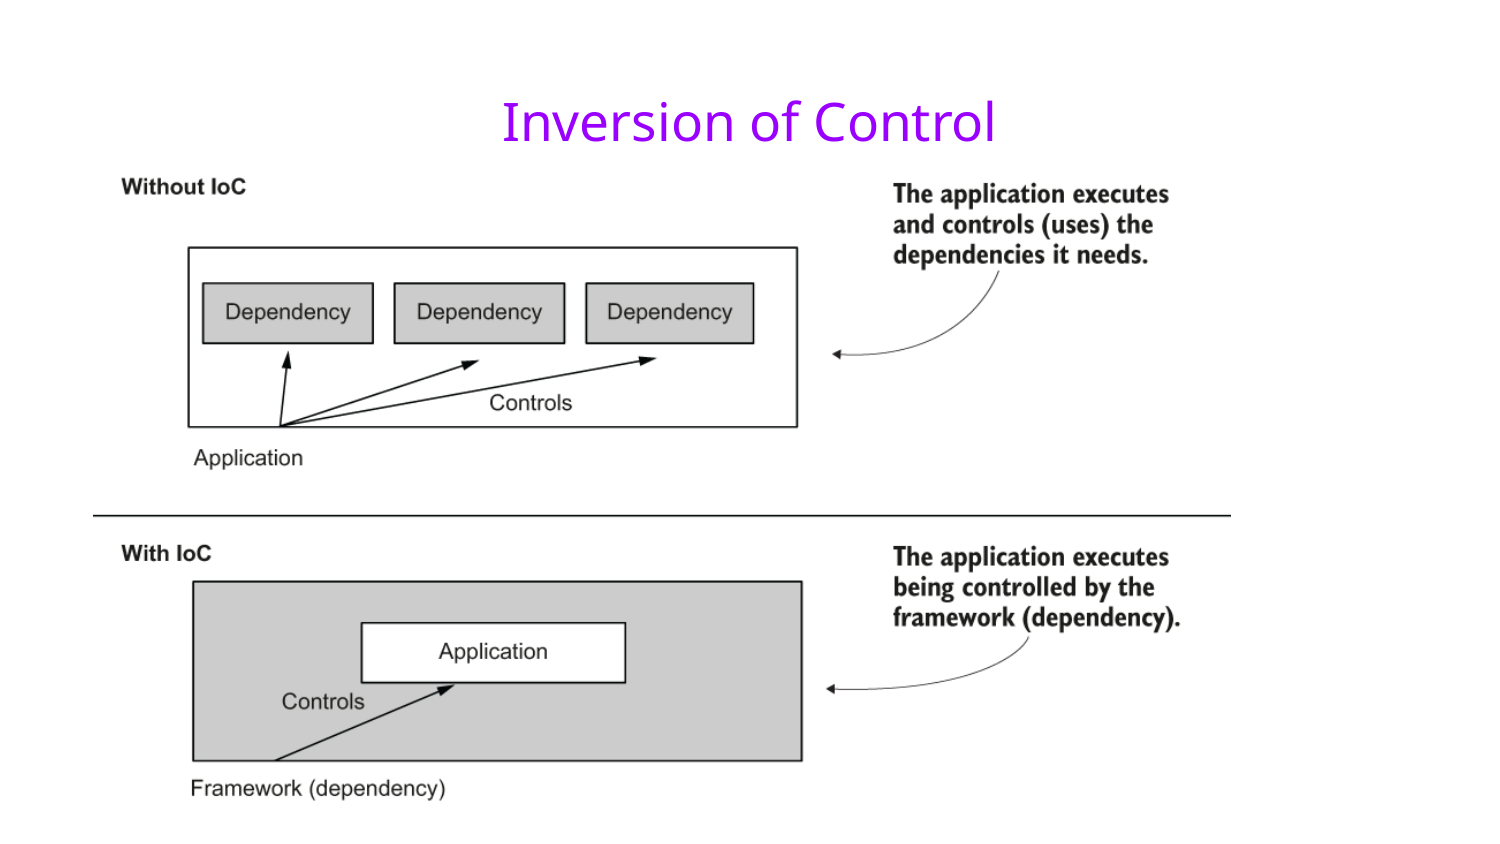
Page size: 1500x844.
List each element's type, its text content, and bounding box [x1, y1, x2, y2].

title Inversion of Control [51, 72, 1449, 167]
picture [93, 175, 1231, 804]
